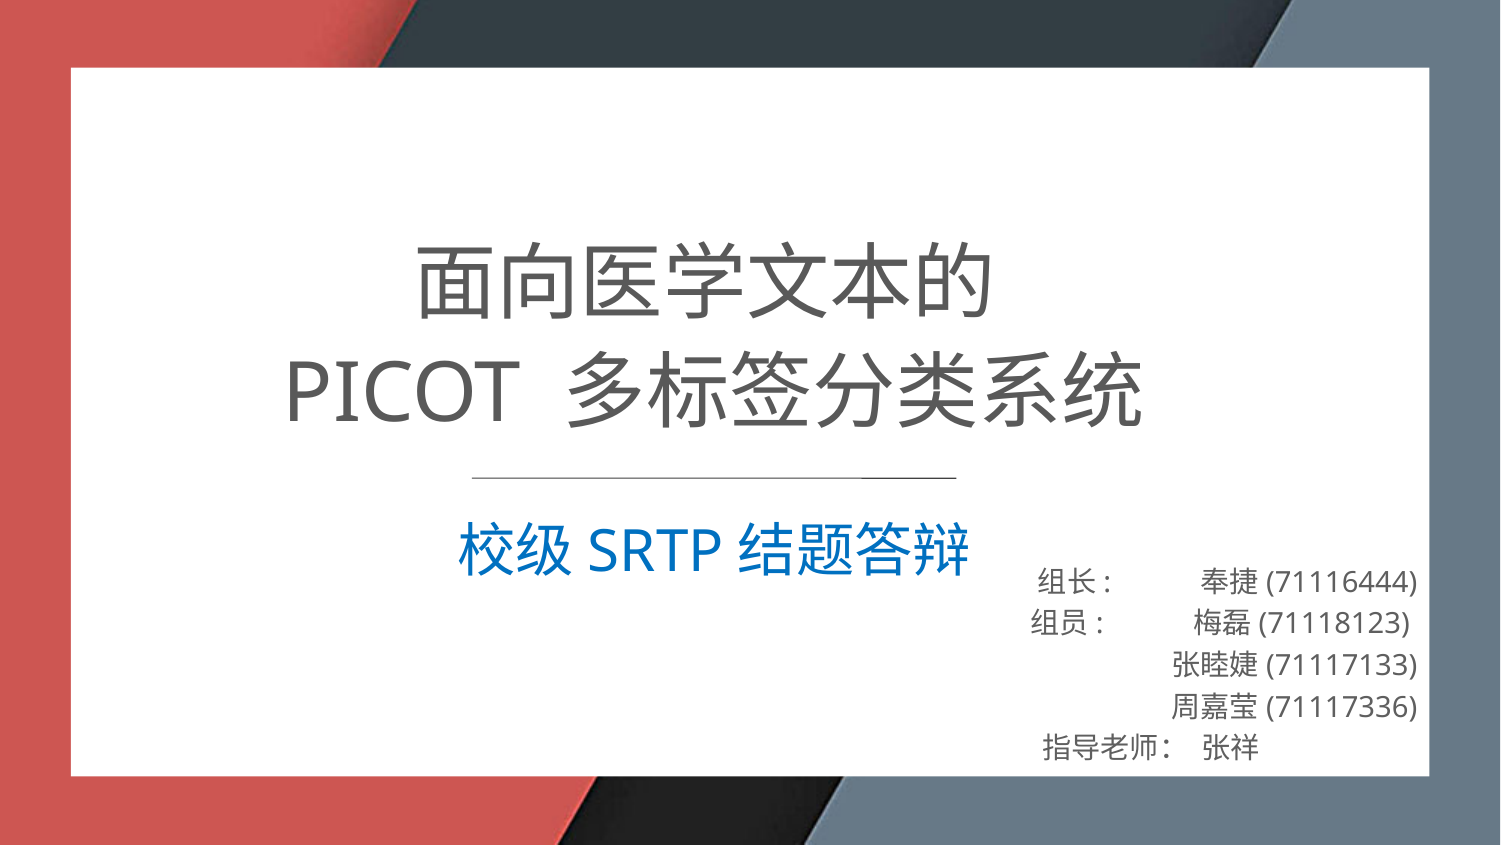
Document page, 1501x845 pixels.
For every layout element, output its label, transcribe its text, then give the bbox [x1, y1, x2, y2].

text_box 面向医学文本的 PICOT 多标签分类系统 [282, 221, 1146, 438]
picture [0, 0, 1501, 845]
text_box 组长: 奉捷(71116444) 组员: 梅磊(71118123) 张睦婕(71117133) 周嘉莹(71117336) 指导老师： 张祥 [823, 548, 1433, 773]
text_box 校级SRTP结题答辩 [437, 513, 991, 584]
